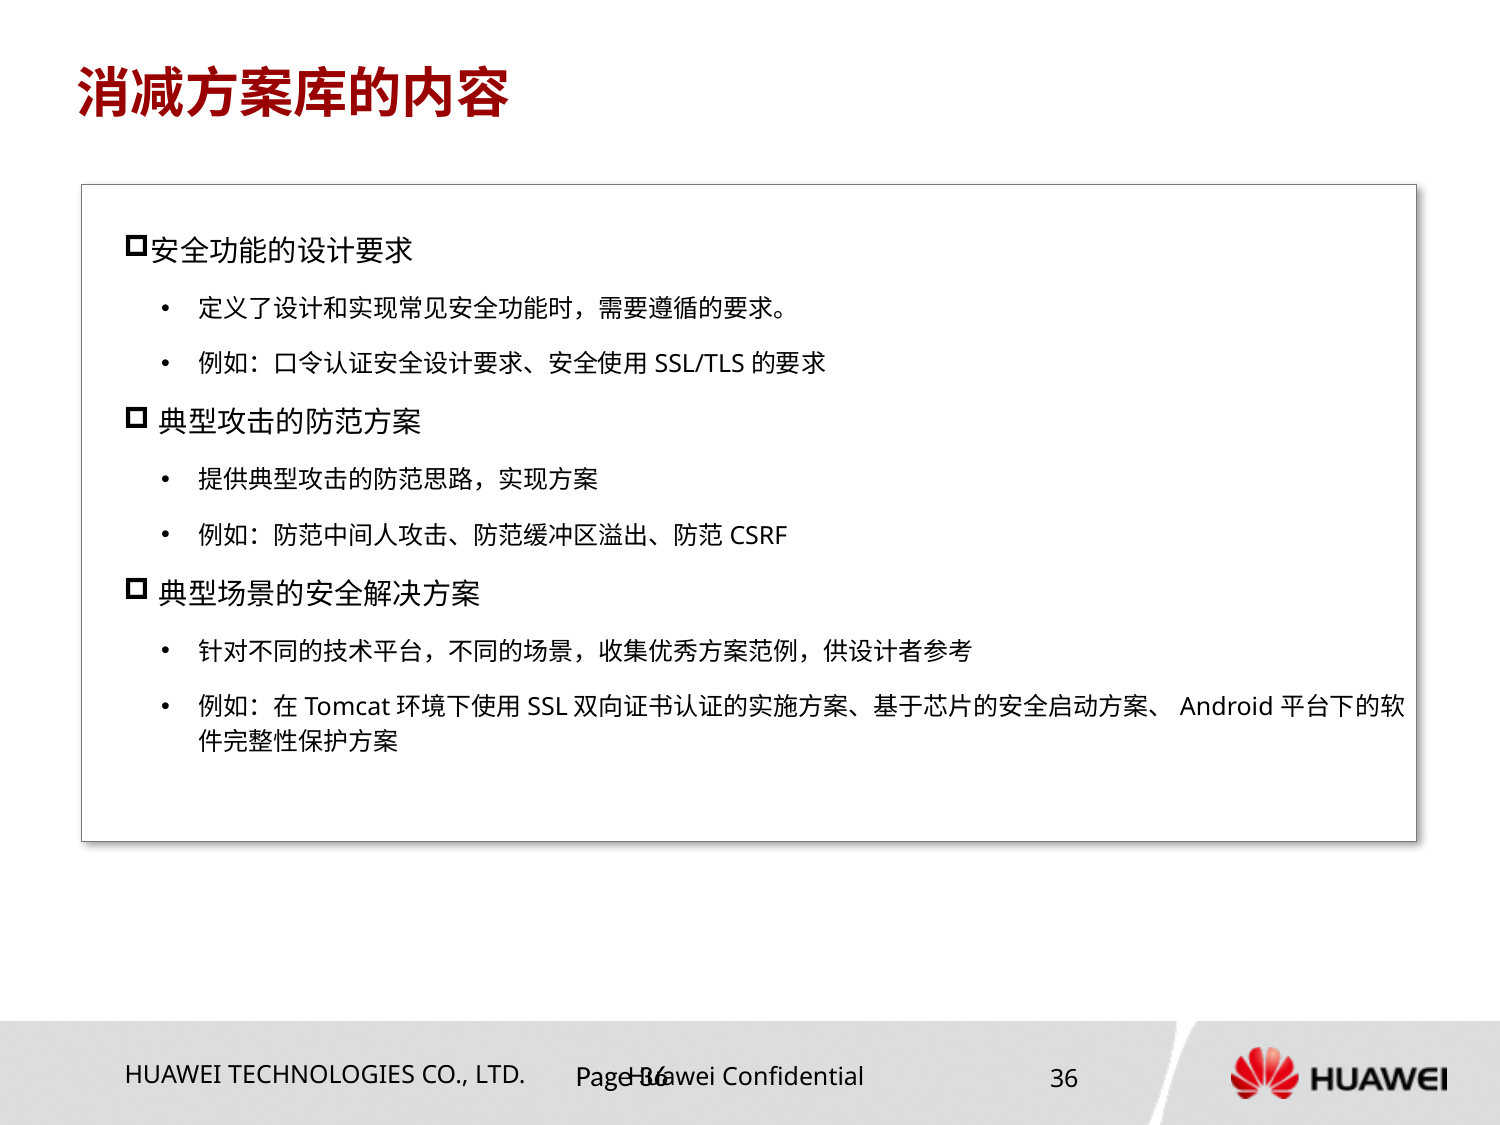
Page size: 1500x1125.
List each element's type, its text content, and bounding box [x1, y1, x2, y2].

title 消减方案库的内容 [76, 19, 1348, 163]
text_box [81, 184, 1422, 842]
picture [0, 1021, 1500, 1125]
slide_number Page 36 [561, 1049, 762, 1106]
